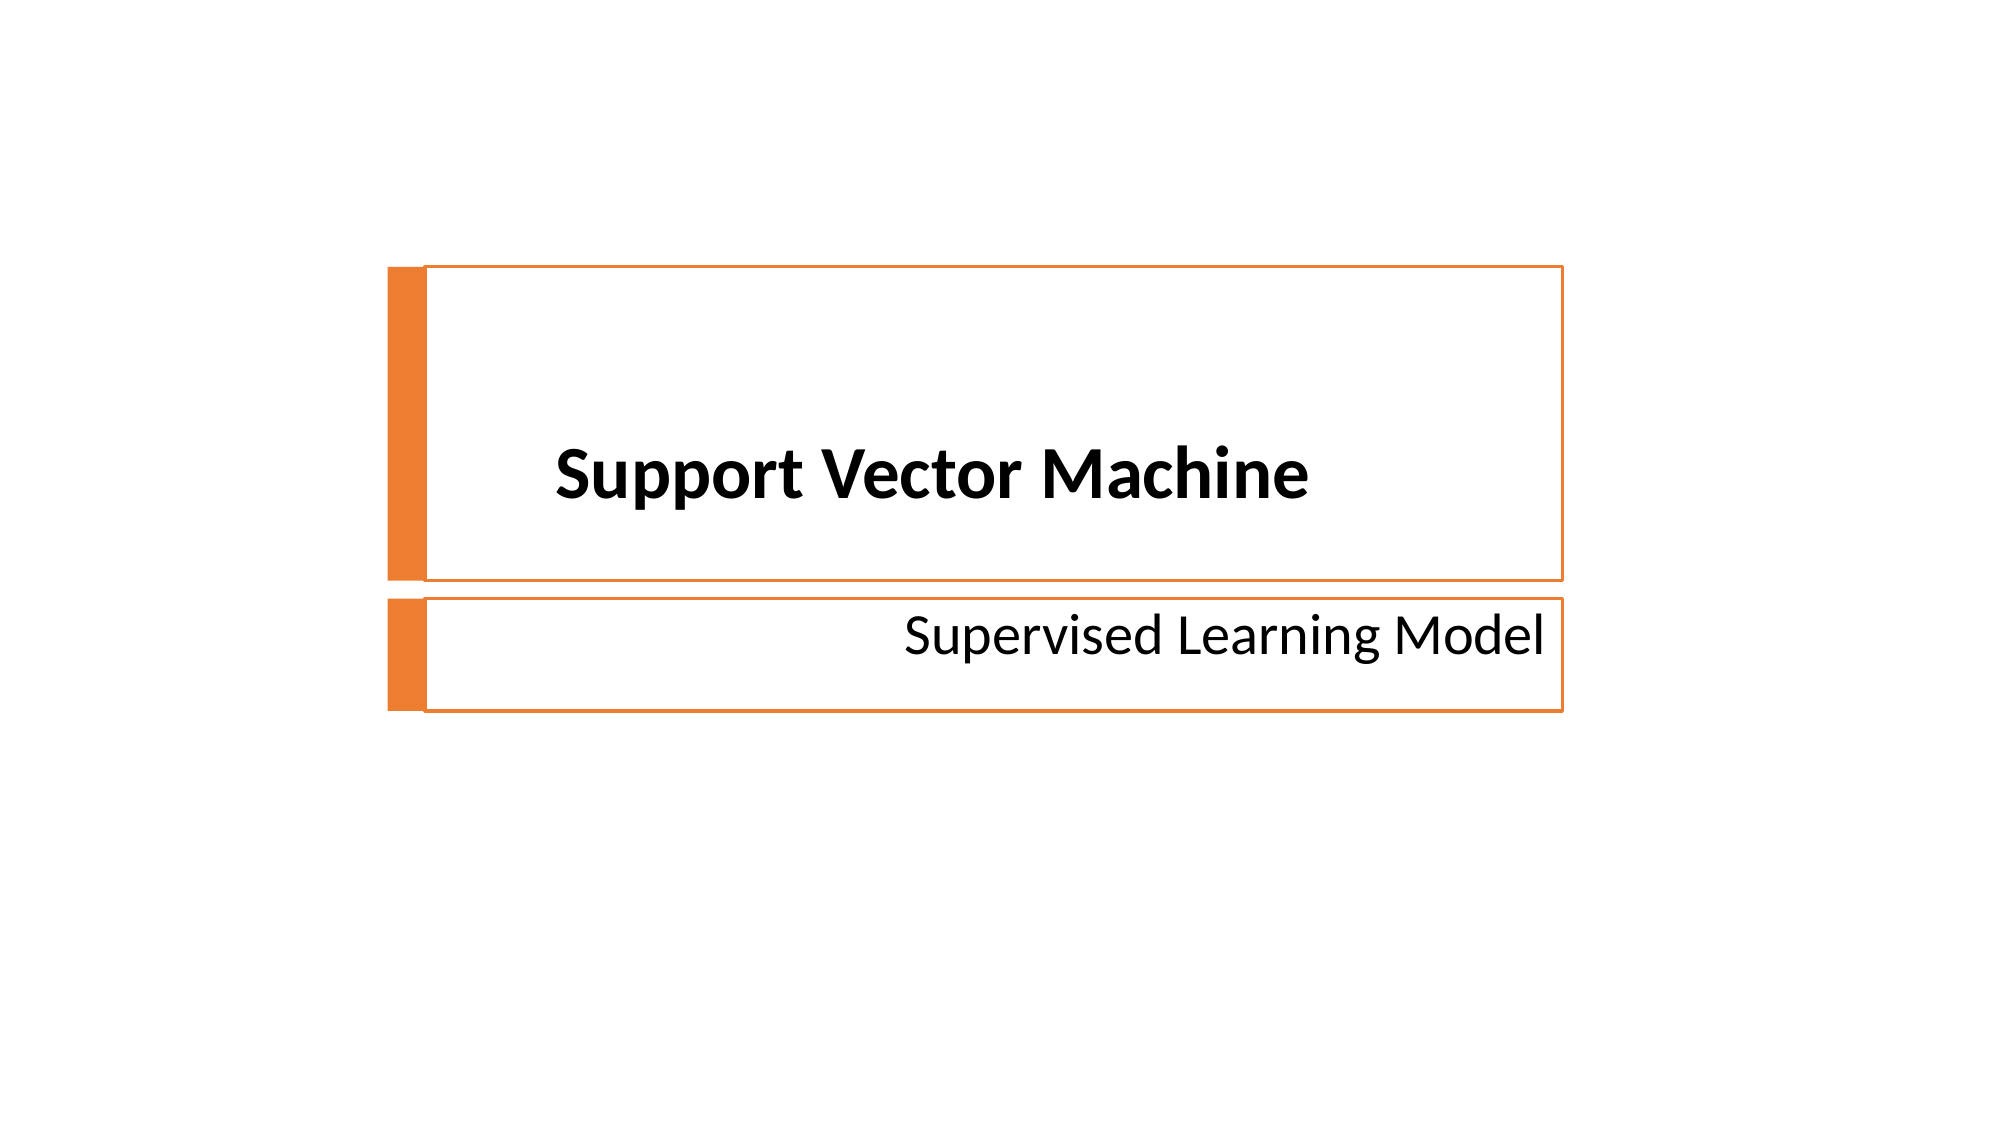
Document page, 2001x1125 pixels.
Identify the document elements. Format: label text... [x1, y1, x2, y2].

text_box Supervised Learning Model [426, 612, 1561, 667]
title Support Vector Machine [426, 421, 1561, 612]
